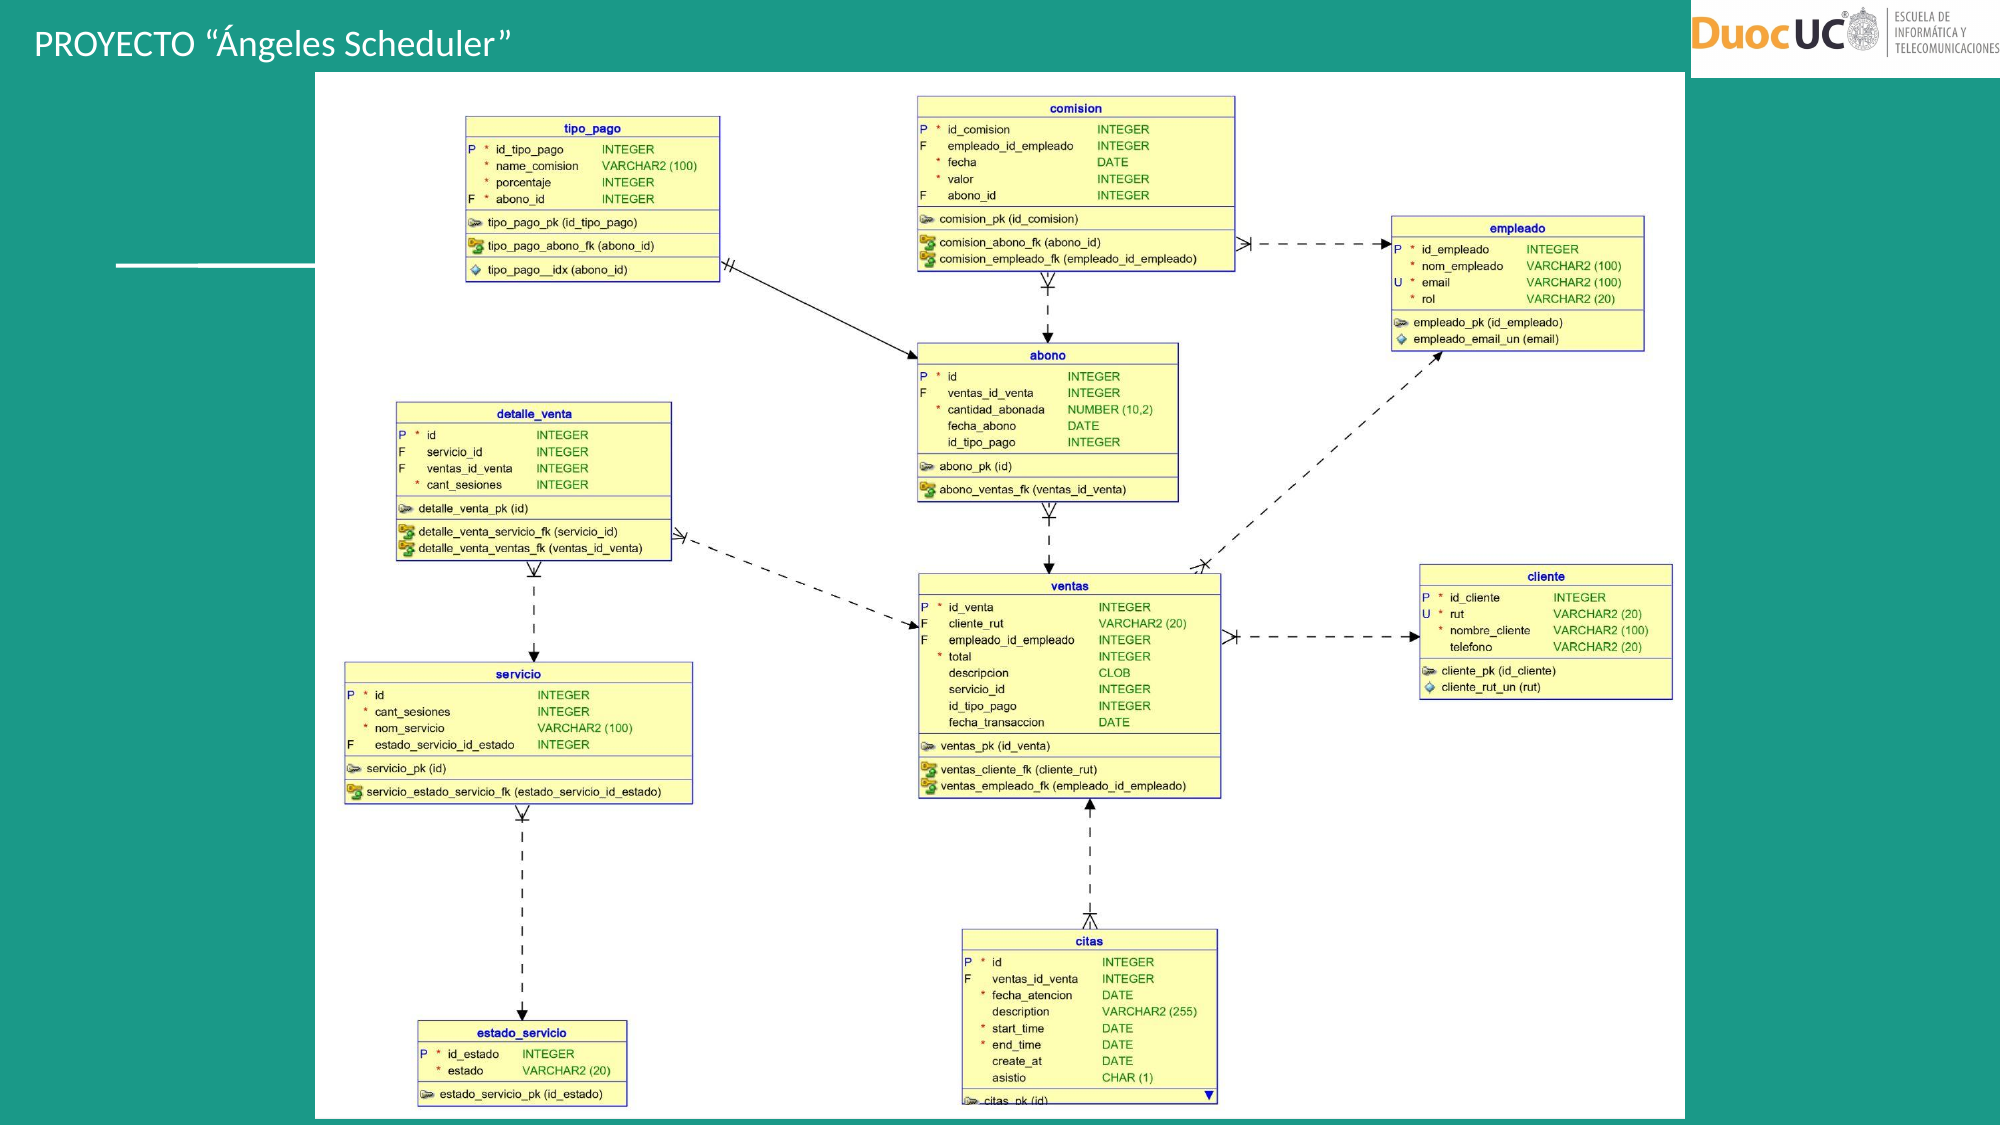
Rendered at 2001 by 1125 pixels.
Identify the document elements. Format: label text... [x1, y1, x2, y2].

picture [315, 72, 1685, 1119]
text_box PROYECTO “Ángeles Scheduler” [19, 11, 1017, 72]
picture [1690, 0, 2000, 78]
